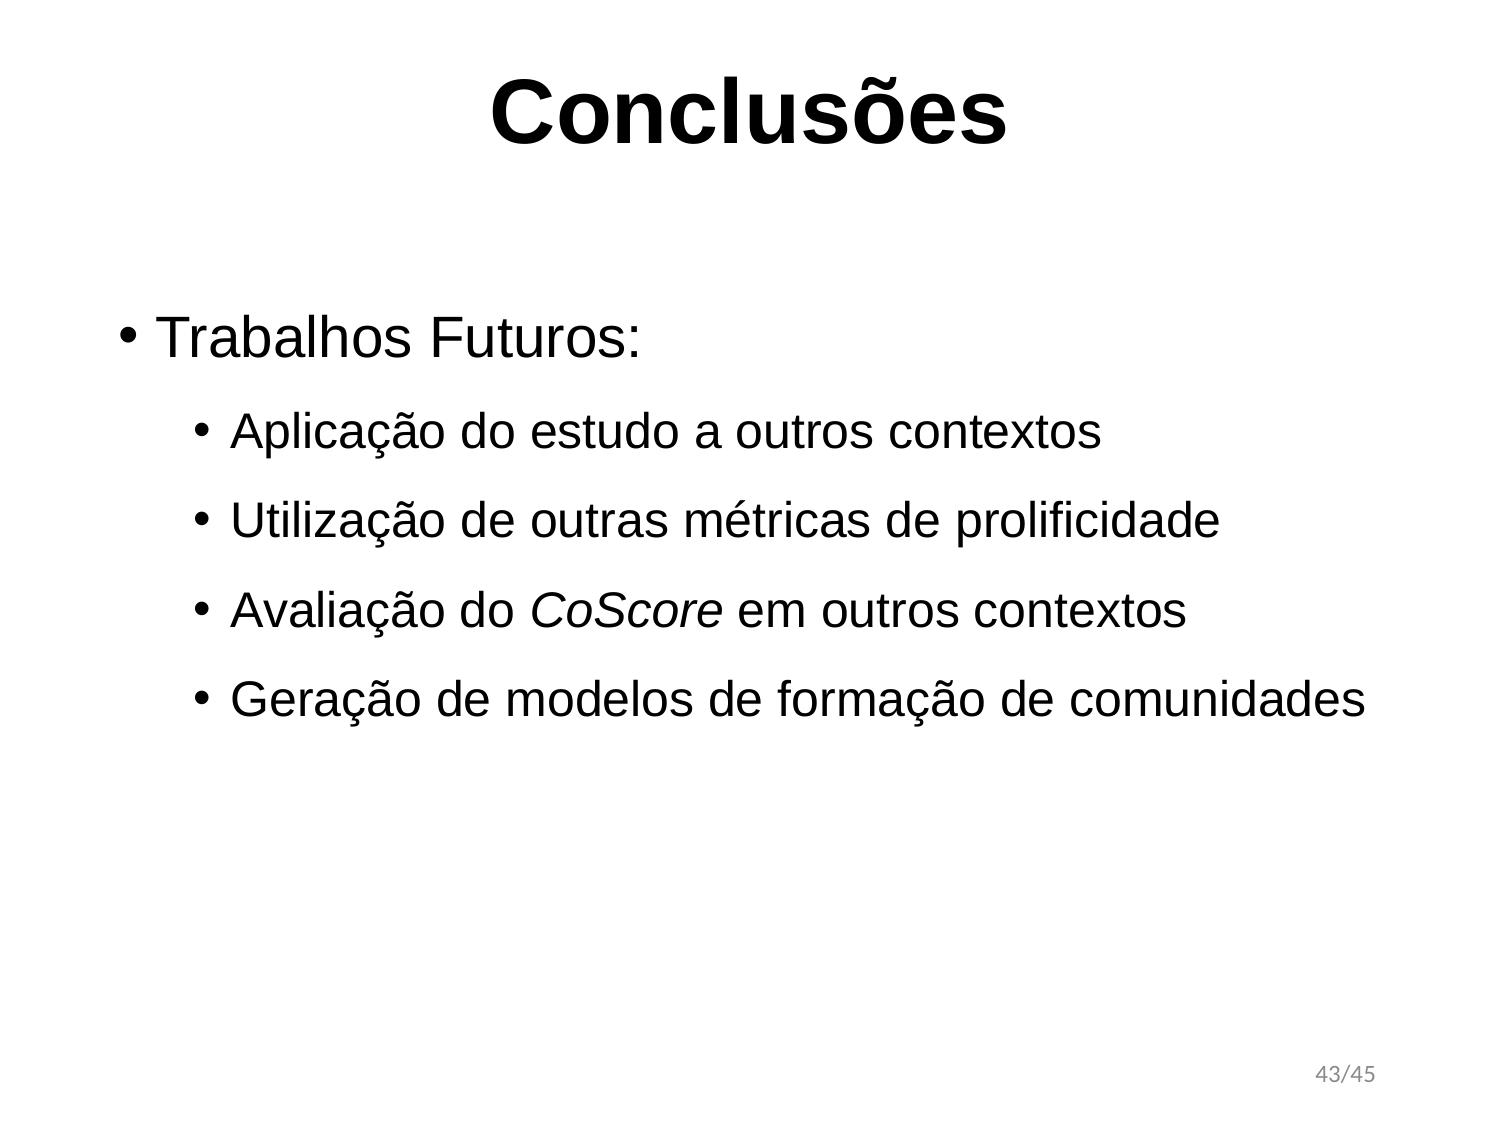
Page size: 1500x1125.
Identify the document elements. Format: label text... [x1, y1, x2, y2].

list Trabalhos Futuros: Aplicação do estudo a outros contextos Utilização de outras métricas de prolificidade Avaliação do CoScore em outros contextos Geração de modelos de formação de comunidades [103, 299, 1397, 1014]
title Conclusões [103, 30, 1397, 197]
slide_number 43/45 [1059, 1042, 1397, 1103]
